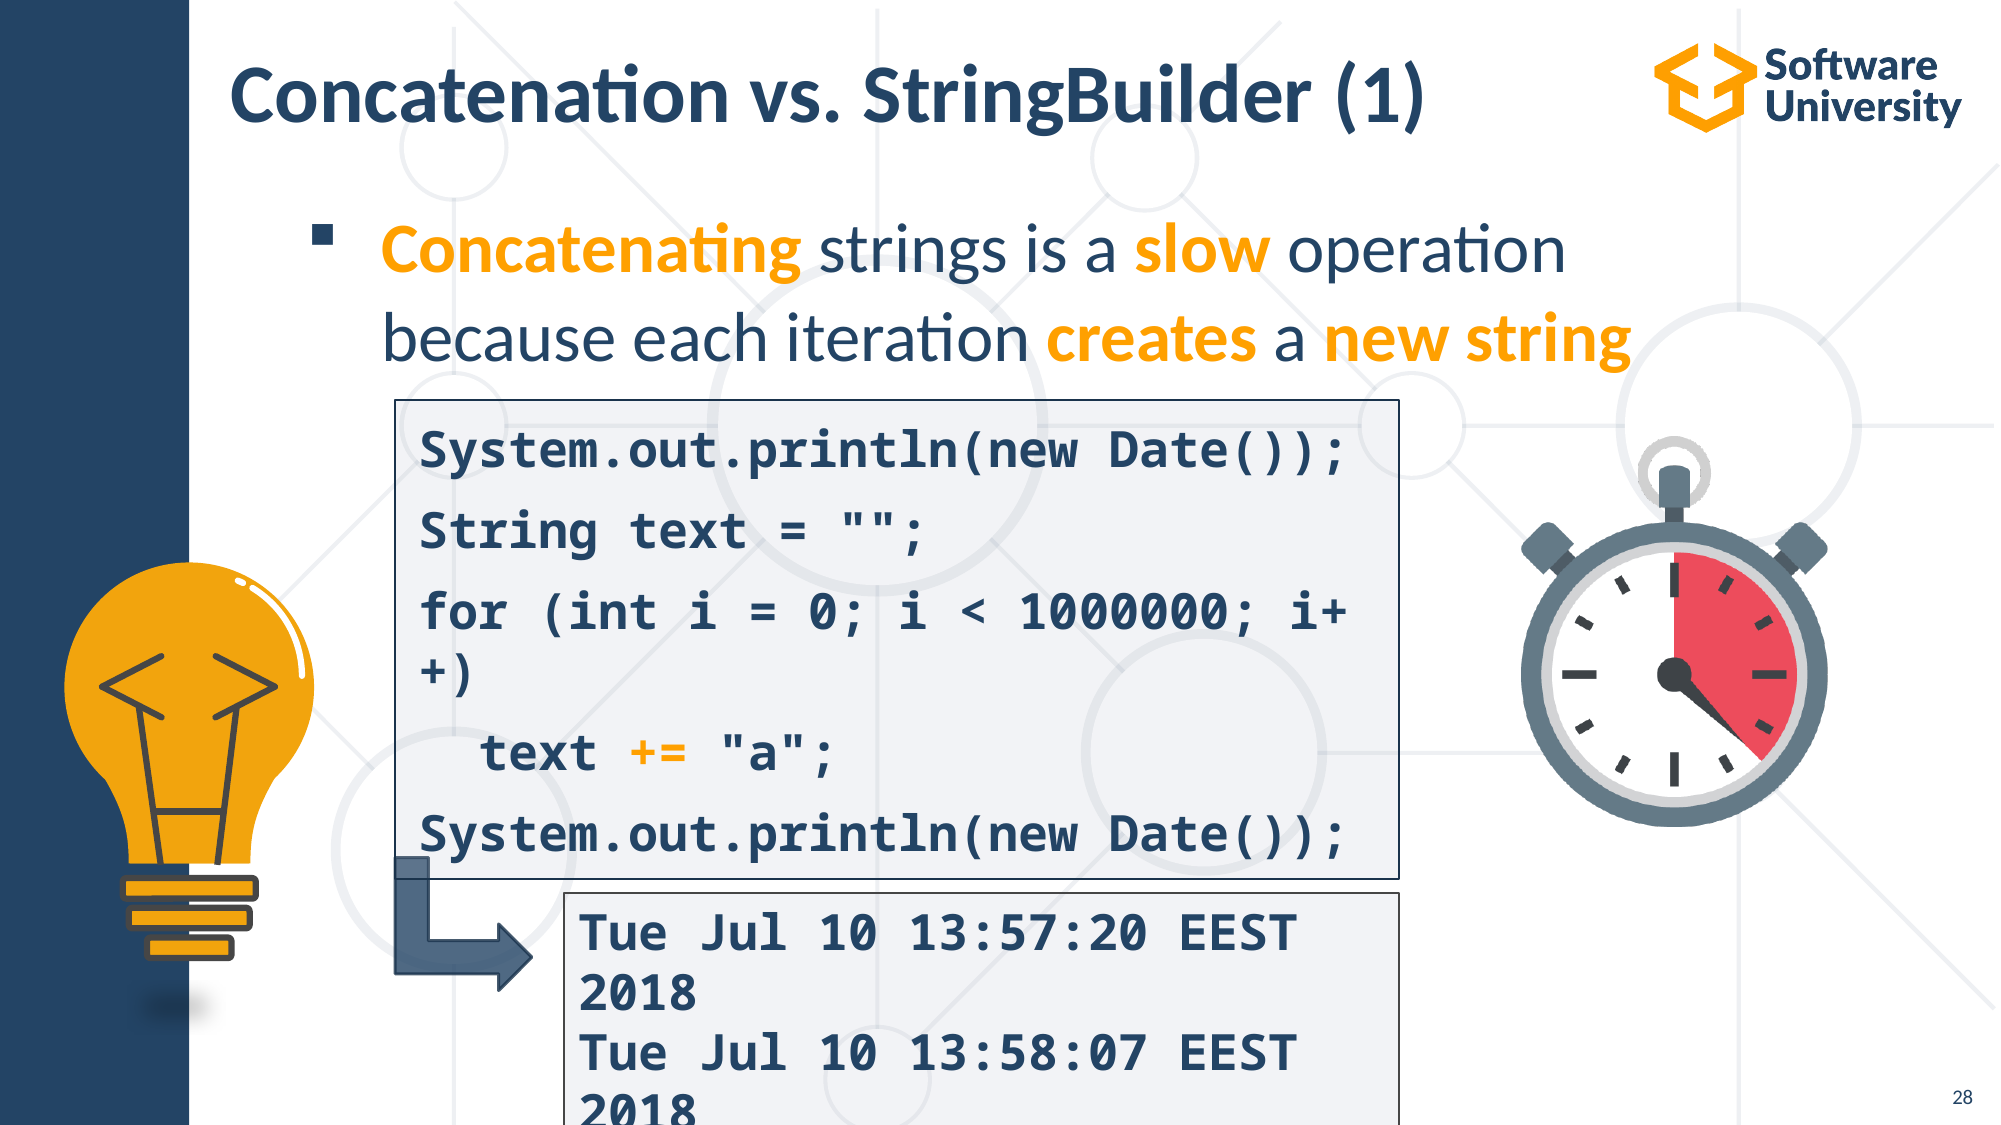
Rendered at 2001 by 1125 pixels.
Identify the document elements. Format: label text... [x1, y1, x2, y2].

slide_number 28 [1927, 1067, 1989, 1117]
text_box [393, 855, 534, 993]
picture [1641, 31, 1973, 145]
picture [1478, 436, 1870, 828]
text_box System.out.println(new Date()); String text = ""; for (int i = 0; i < 1000000; i++) text += "a"; System.out.println(new Date()); [395, 400, 1399, 879]
text_box Tue Jul 10 13:57:20 EEST 2018 Tue Jul 10 13:58:07 EEST 2018 [563, 892, 1399, 1125]
title Concatenation vs. StringBuilder (1) [212, 16, 1628, 162]
list Concatenating strings is a slow operation because each iteration creates a new string [288, 191, 1982, 1102]
